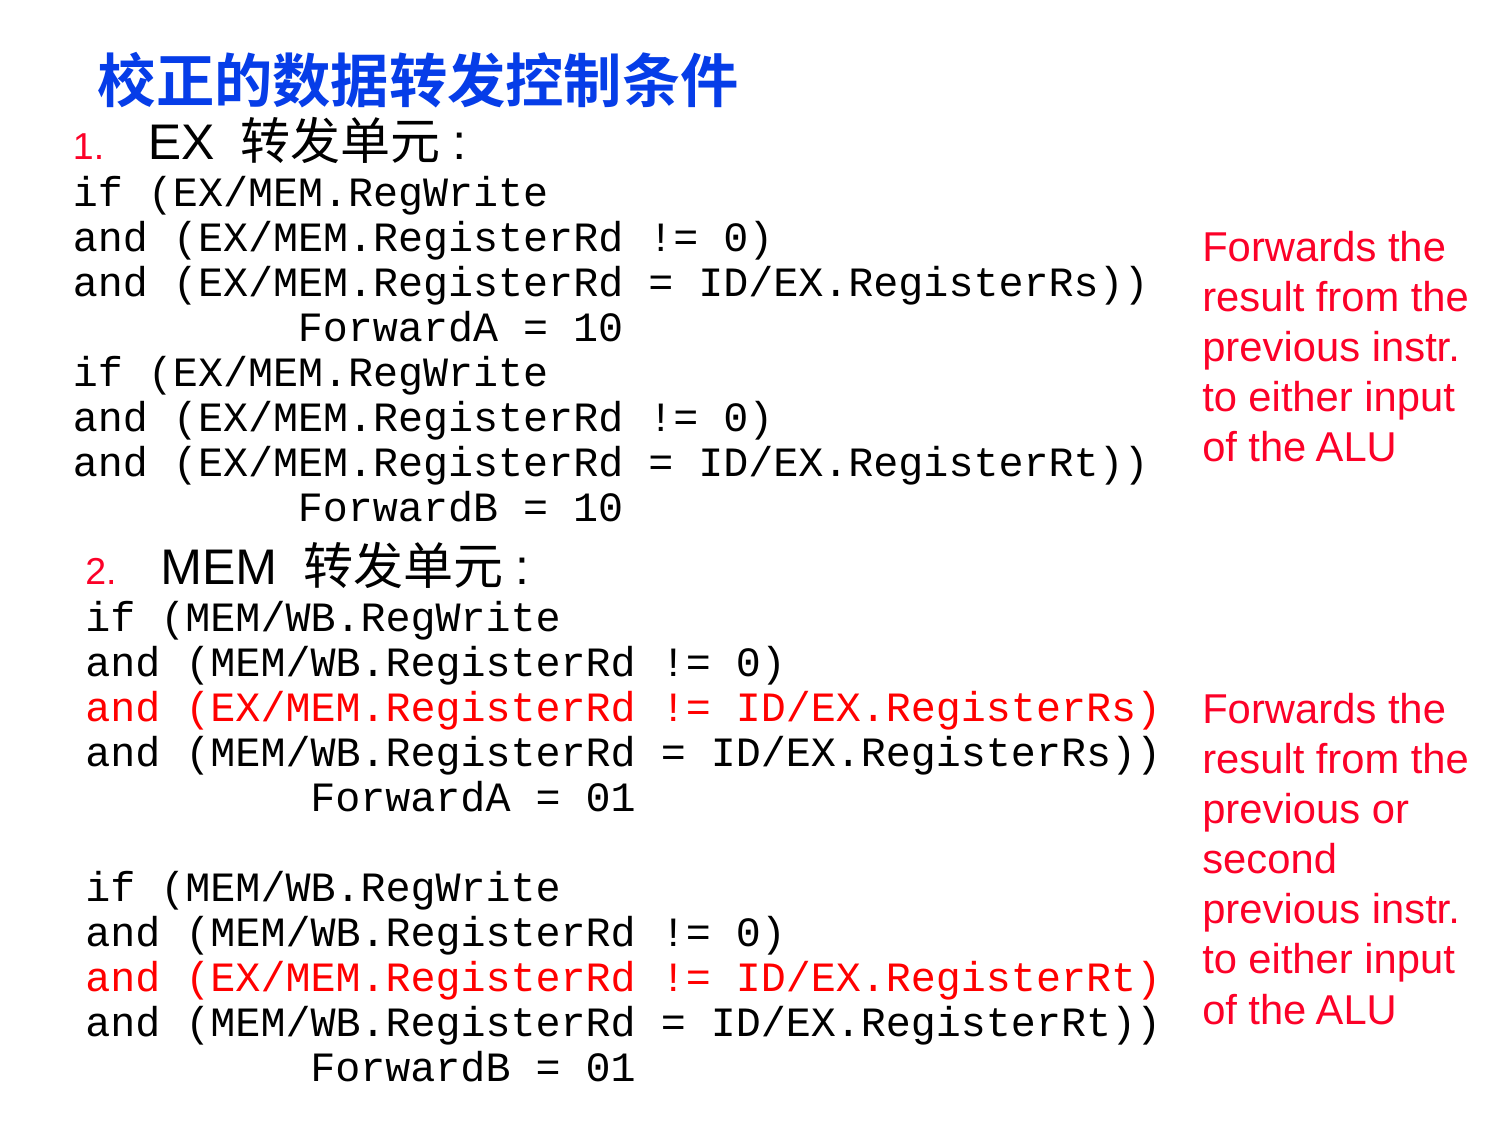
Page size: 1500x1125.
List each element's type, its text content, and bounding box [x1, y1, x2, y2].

text_box Forwards the result from the previous or second previous instr. to either input of the ALU [1187, 675, 1500, 1040]
title 校正的数据转发控制条件 [86, 49, 1426, 121]
text_box Forwards the result from the previous instr. to either input of the ALU [1187, 212, 1500, 478]
list MEM 转发单元: if (MEM/WB.RegWrite and (MEM/WB.RegisterRd != 0) and (EX/MEM.RegisterRd != ID/EX.RegisterRs) and (MEM/WB.RegisterRd = ID/EX.RegisterRs)) ForwardA = 01 if (MEM/WB.RegWrite and (MEM/WB.RegisterRd != 0) and (EX/MEM.RegisterRd != ID/EX.RegisterRt) and (MEM/WB.RegisterRd = ID/EX.RegisterRt)) ForwardB = 01 [74, 536, 1376, 1096]
text_box EX 转发单元: if (EX/MEM.RegWrite and (EX/MEM.RegisterRd != 0) and (EX/MEM.RegisterRd = ID/EX.RegisterRs)) ForwardA = 10 if (EX/MEM.RegWrite and (EX/MEM.RegisterRd != 0) and (EX/MEM.RegisterRd = ID/EX.RegisterRt)) ForwardB = 10 [62, 112, 1425, 535]
